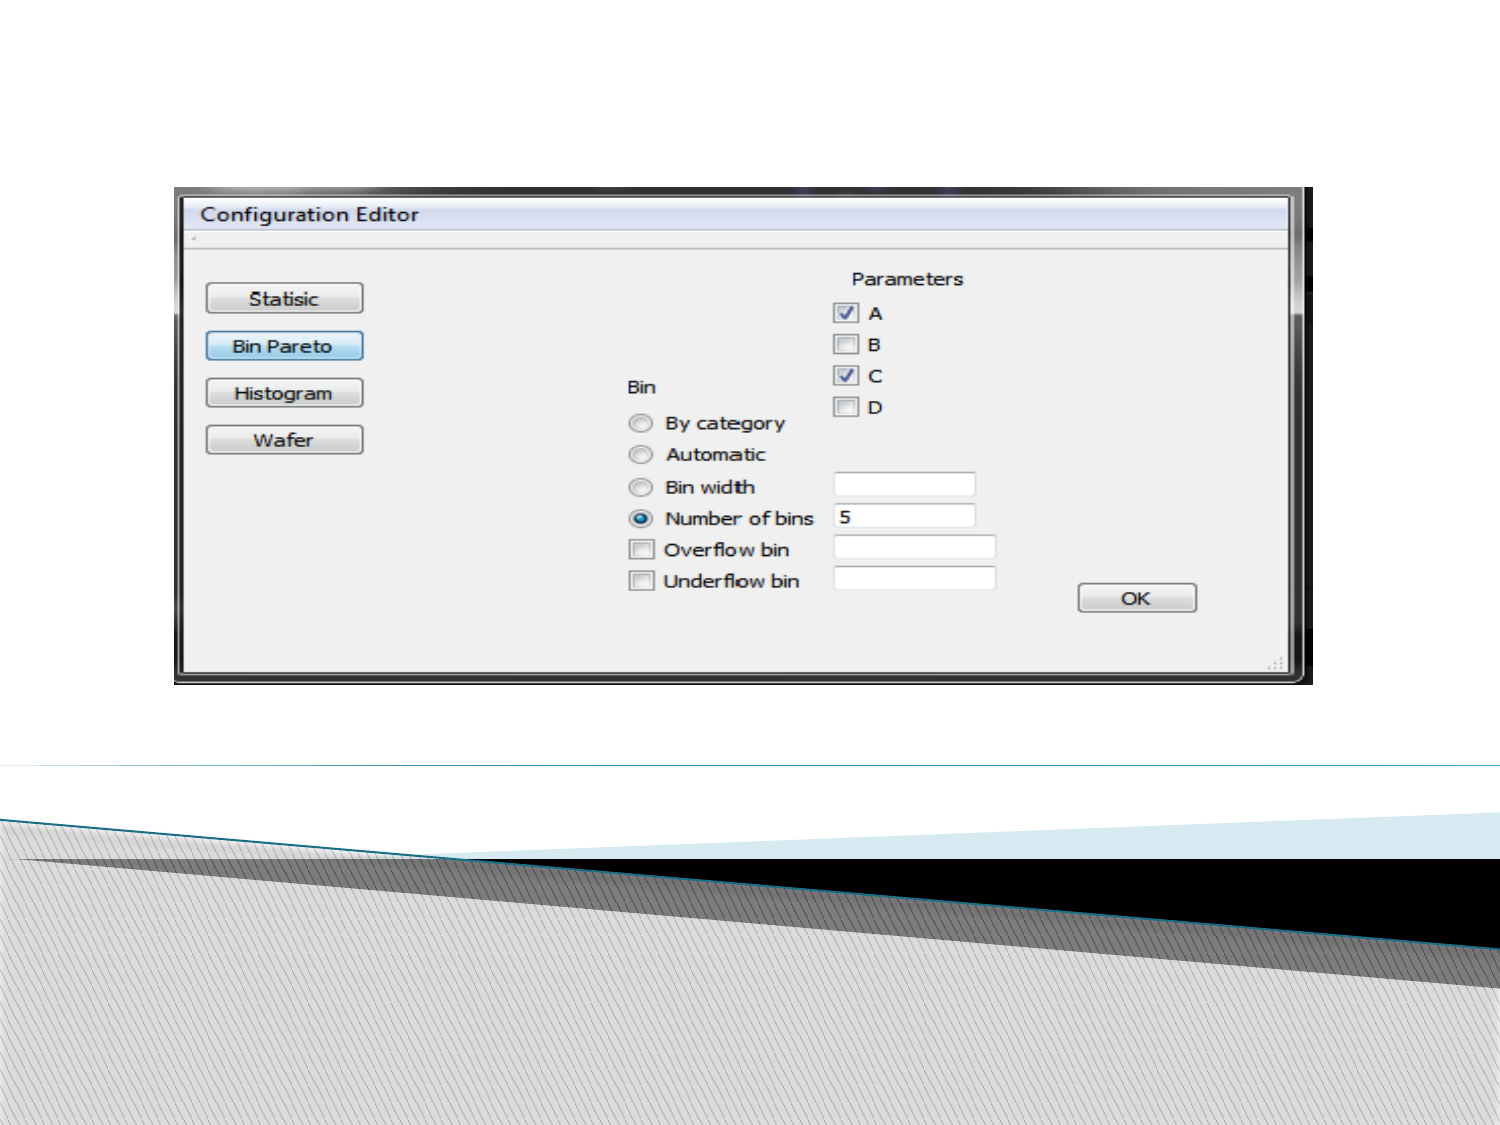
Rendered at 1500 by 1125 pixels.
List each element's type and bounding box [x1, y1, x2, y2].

picture [5, 859, 1500, 989]
picture [174, 187, 1313, 685]
